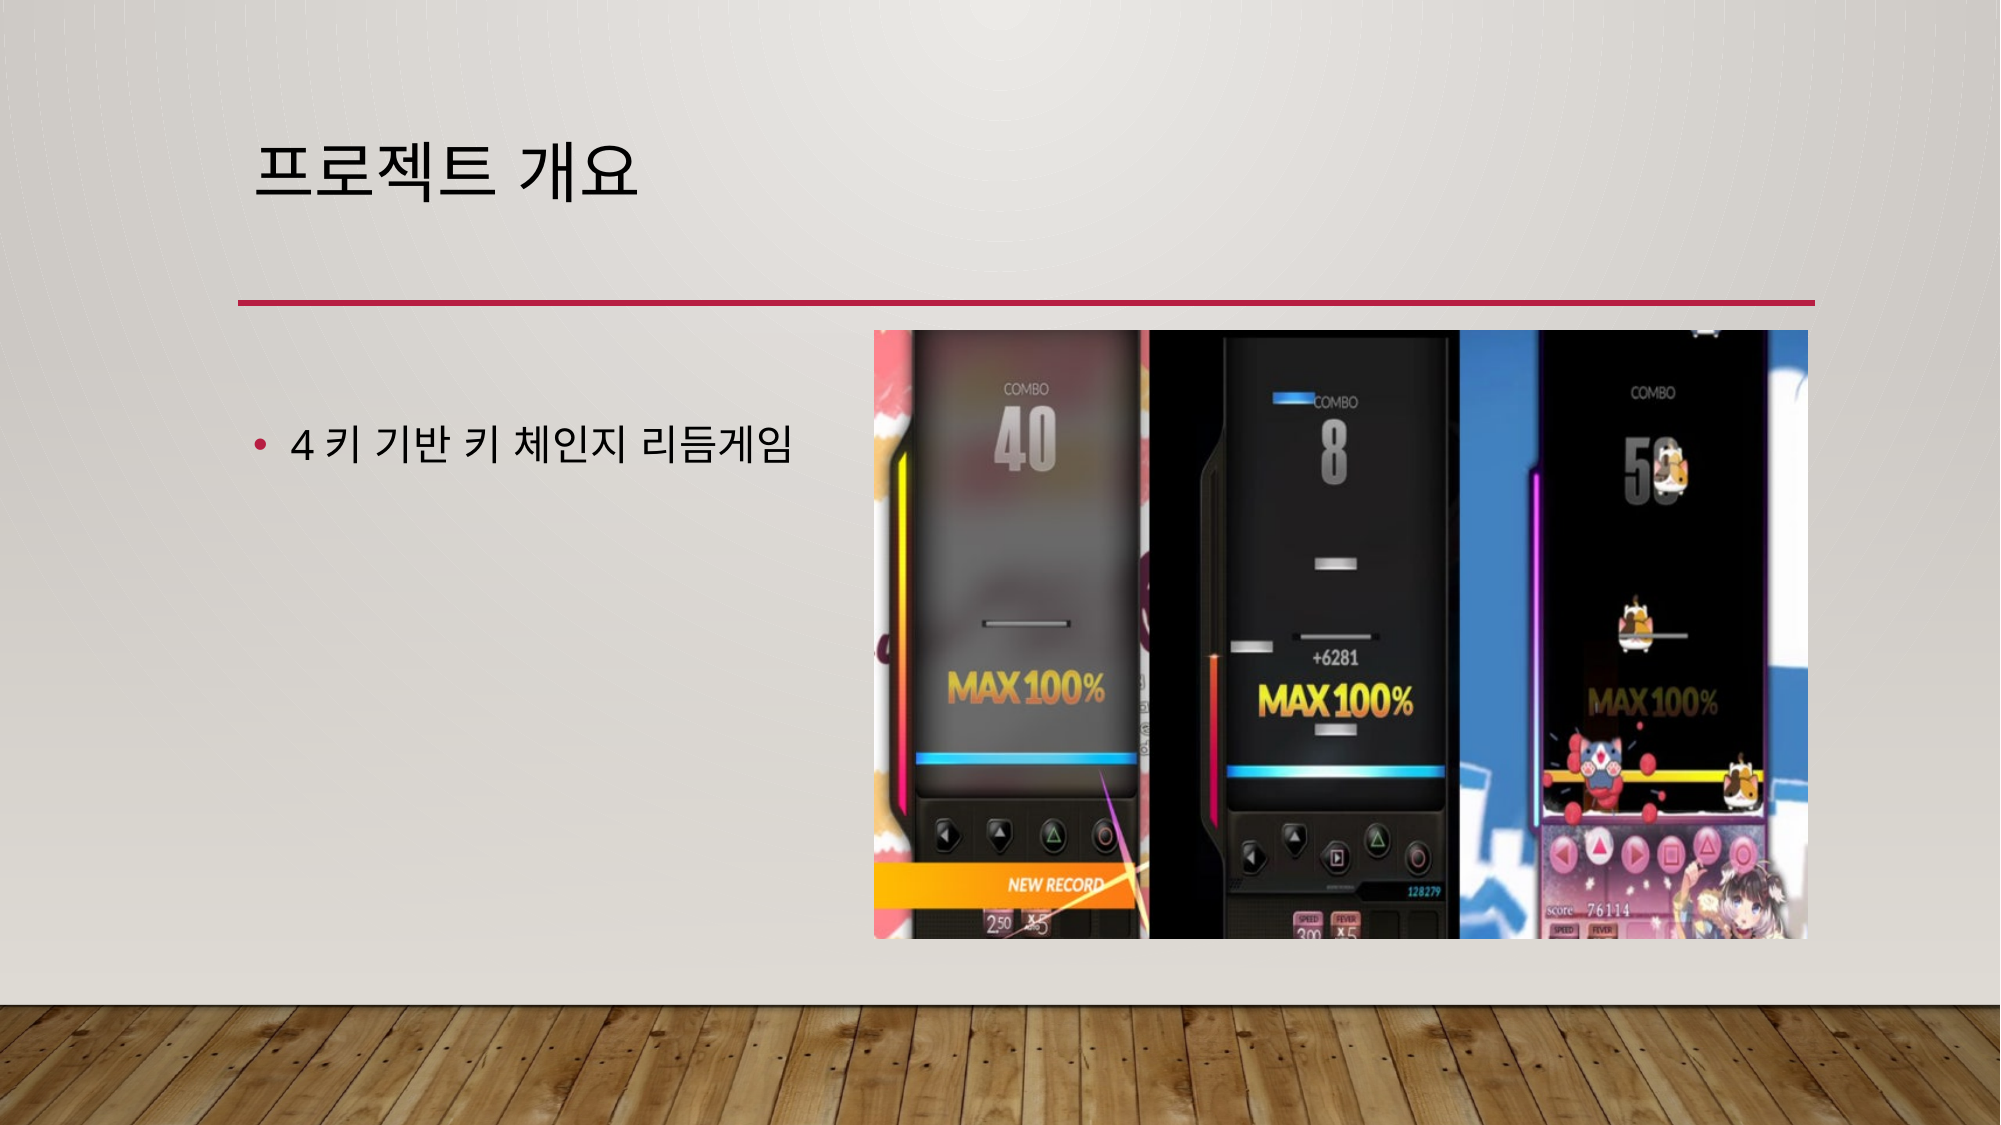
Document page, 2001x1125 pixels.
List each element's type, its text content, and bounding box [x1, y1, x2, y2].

picture [873, 330, 1814, 939]
list 4키 기반 키 체인지 리듬게임 [238, 330, 873, 897]
title 프로젝트 개요 [238, 131, 1814, 305]
picture [0, 1005, 2000, 1125]
